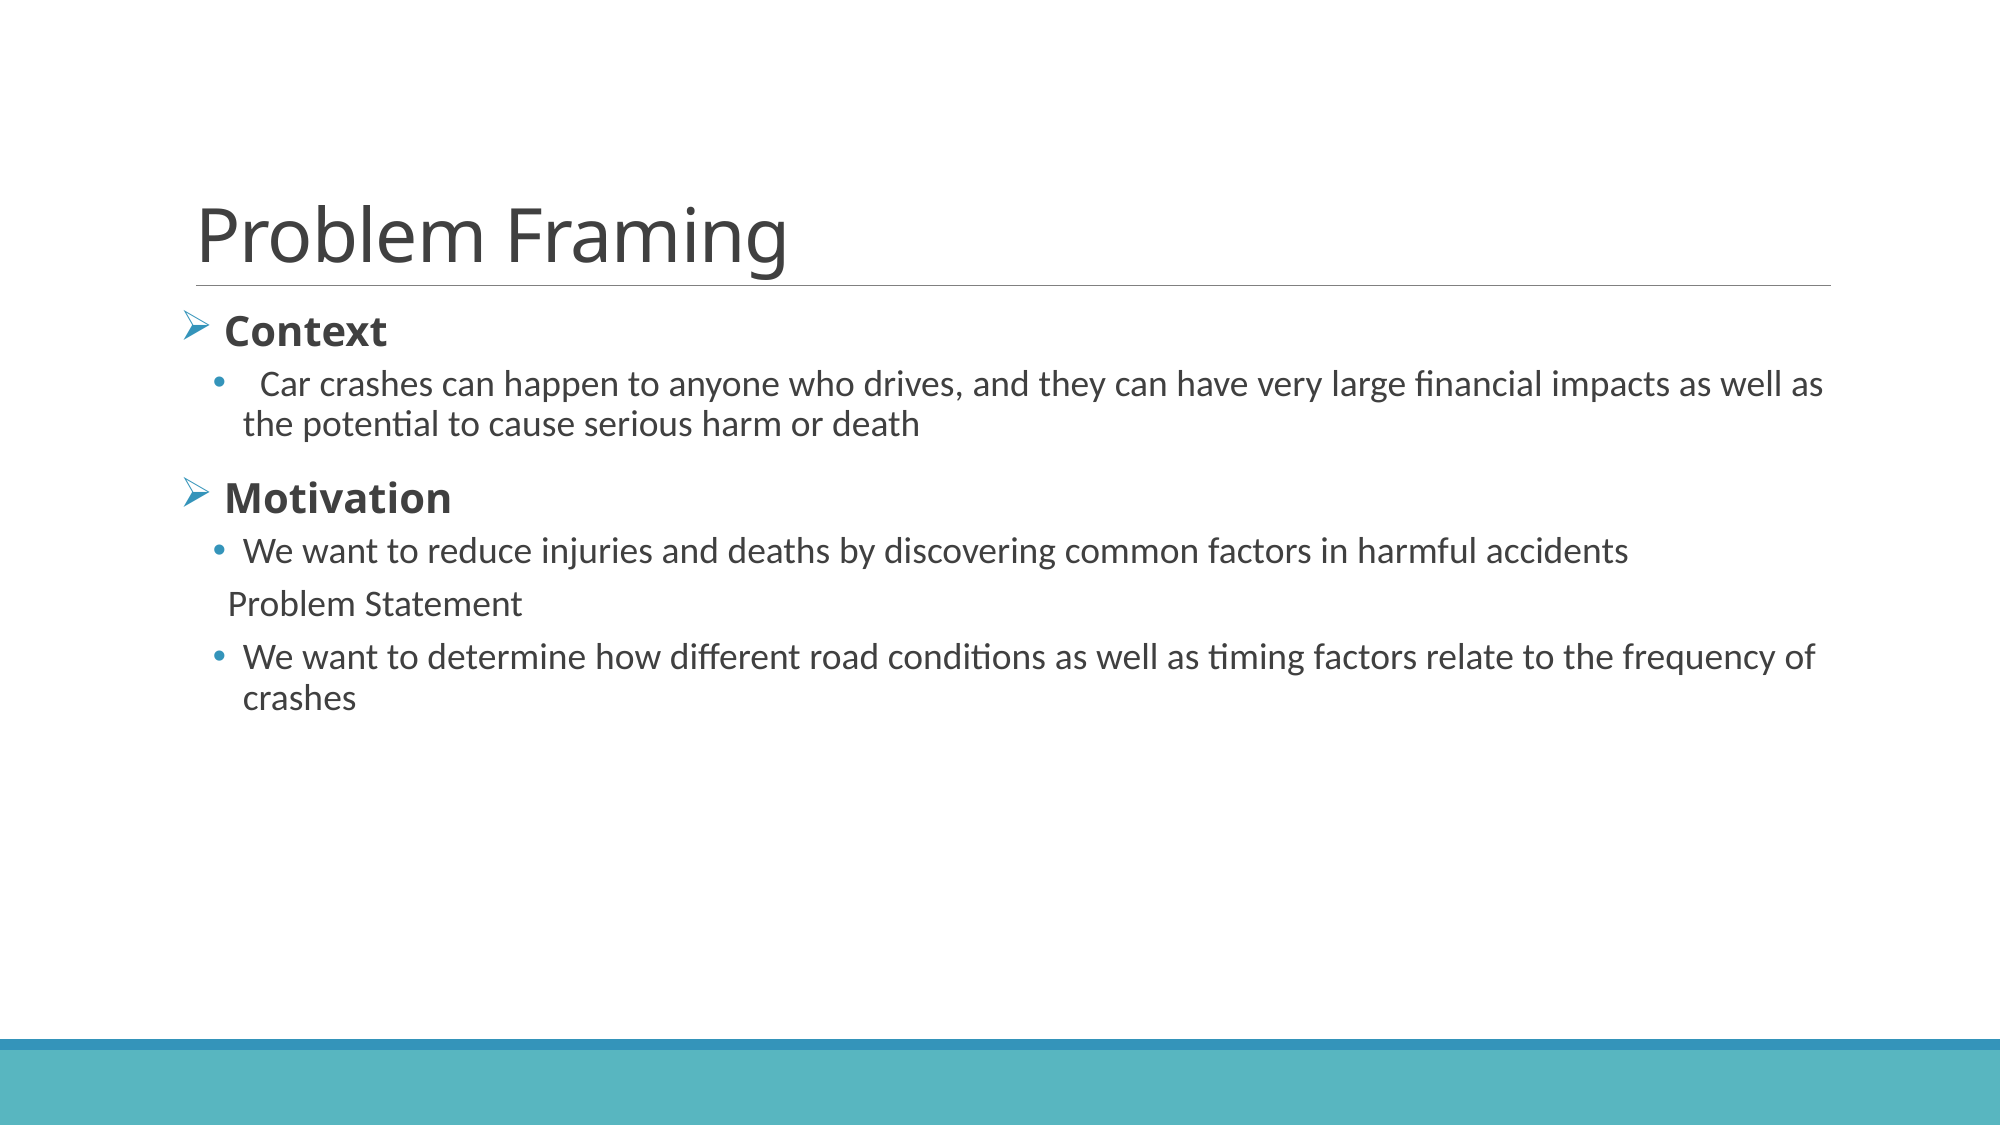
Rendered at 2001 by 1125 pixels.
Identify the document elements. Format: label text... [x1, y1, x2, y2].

title Problem Framing [180, 47, 1830, 285]
list Context Car crashes can happen to anyone who drives, and they can have very large financial impacts as well as the potential to cause serious harm or death Motivation We want to reduce injuries and deaths by discovering common factors in harmful accidents Problem Statement We want to determine how different road conditions as well as timing factors relate to the frequency of crashes [180, 302, 1830, 963]
